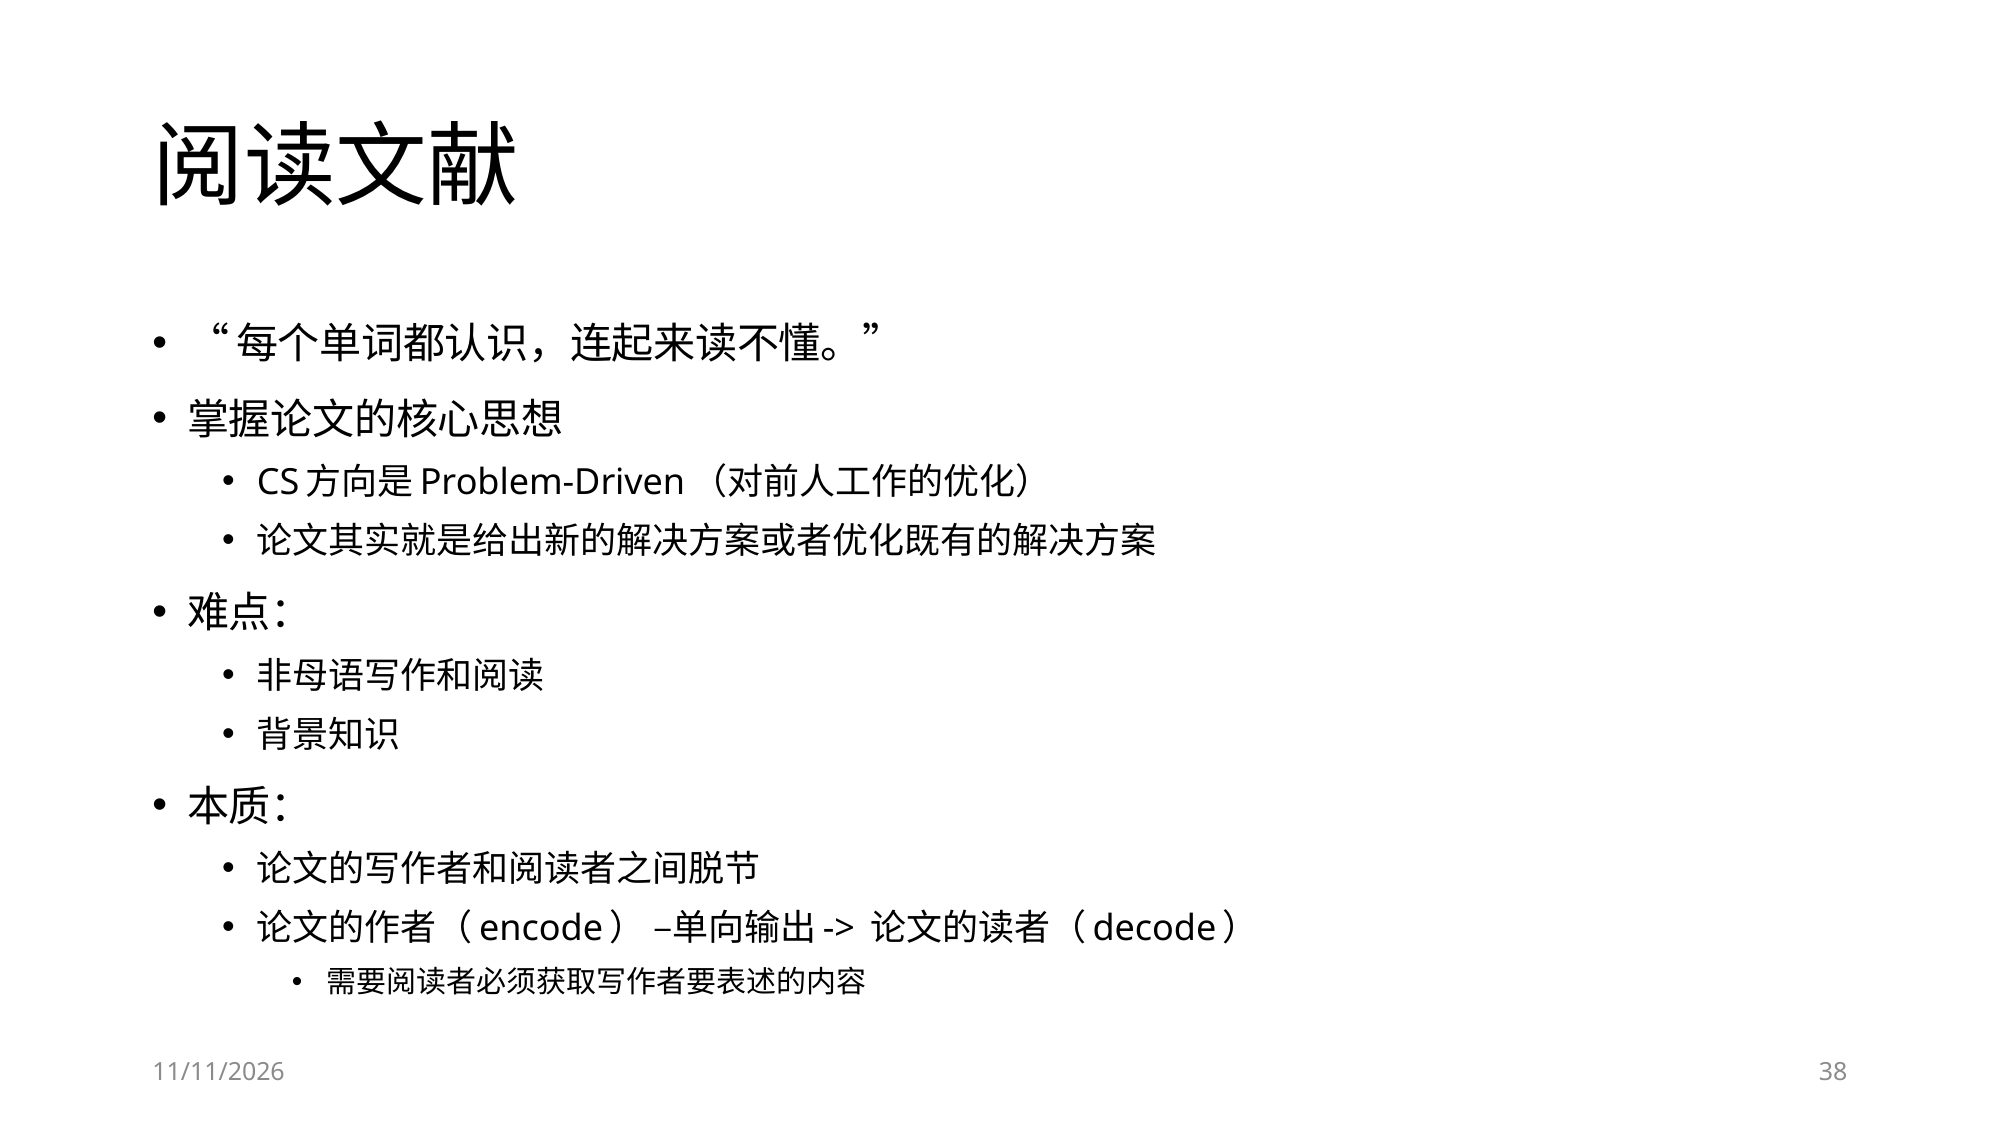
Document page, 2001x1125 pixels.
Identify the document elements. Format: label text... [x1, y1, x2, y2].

title 阅读文献 [137, 59, 1863, 278]
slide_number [137, 1042, 588, 1103]
list “每个单词都认识，连起来读不懂。” 掌握论文的核心思想 CS方向是Problem-Driven（对前人工作的优化） 论文其实就是给出新的解决方案或者优化既有的解决方案 难点： 非母语写作和阅读 背景知识 本质： 论文的写作者和阅读者之间脱节 论文的作者（encode） –单向输出-> 论文的读者（decode） 需要阅读者必须获取写作者要表述的内容 [137, 299, 1863, 1014]
slide_number 38 [1412, 1042, 1863, 1103]
